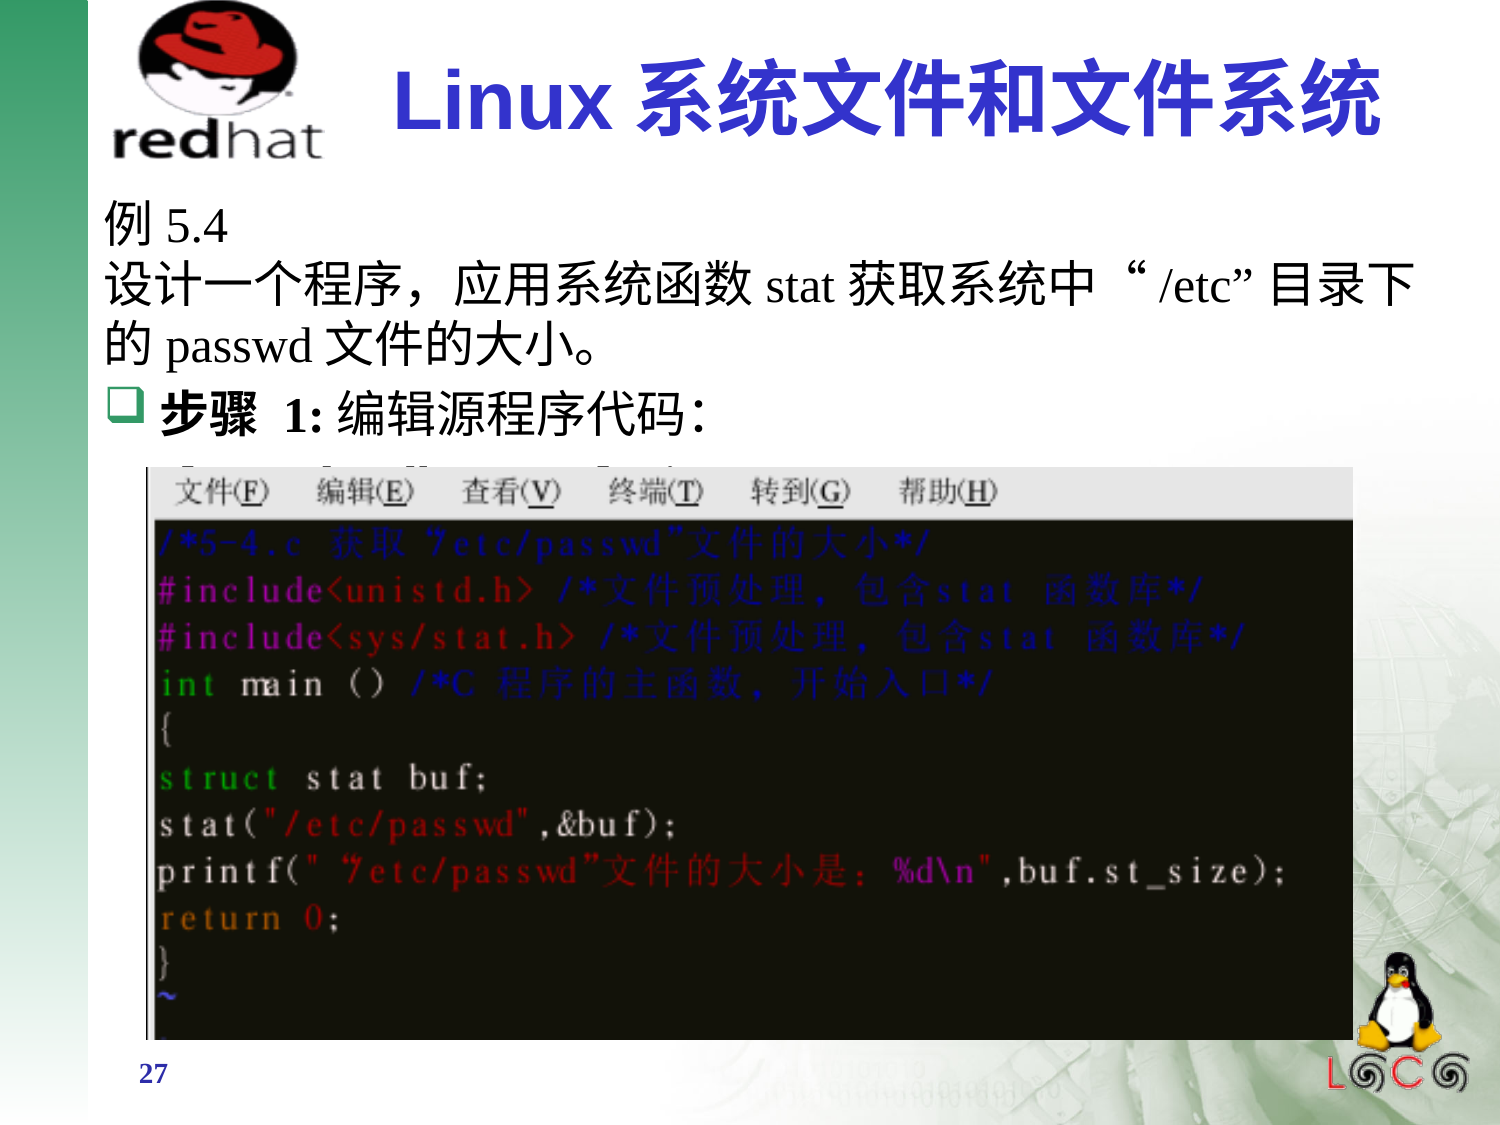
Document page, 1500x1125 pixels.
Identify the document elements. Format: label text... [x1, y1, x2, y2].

picture [146, 365, 1500, 1125]
picture [112, 0, 325, 161]
list 例5.4 设计一个程序，应用系统函数stat获取系统中“/etc”目录下的passwd文件的大小。 步骤 1:编辑源程序代码： [root@localhost root]#vim 5-4.c [88, 184, 1439, 966]
title Linux系统文件和文件系统 [324, 31, 1451, 161]
slide_number 27 [123, 1046, 396, 1095]
